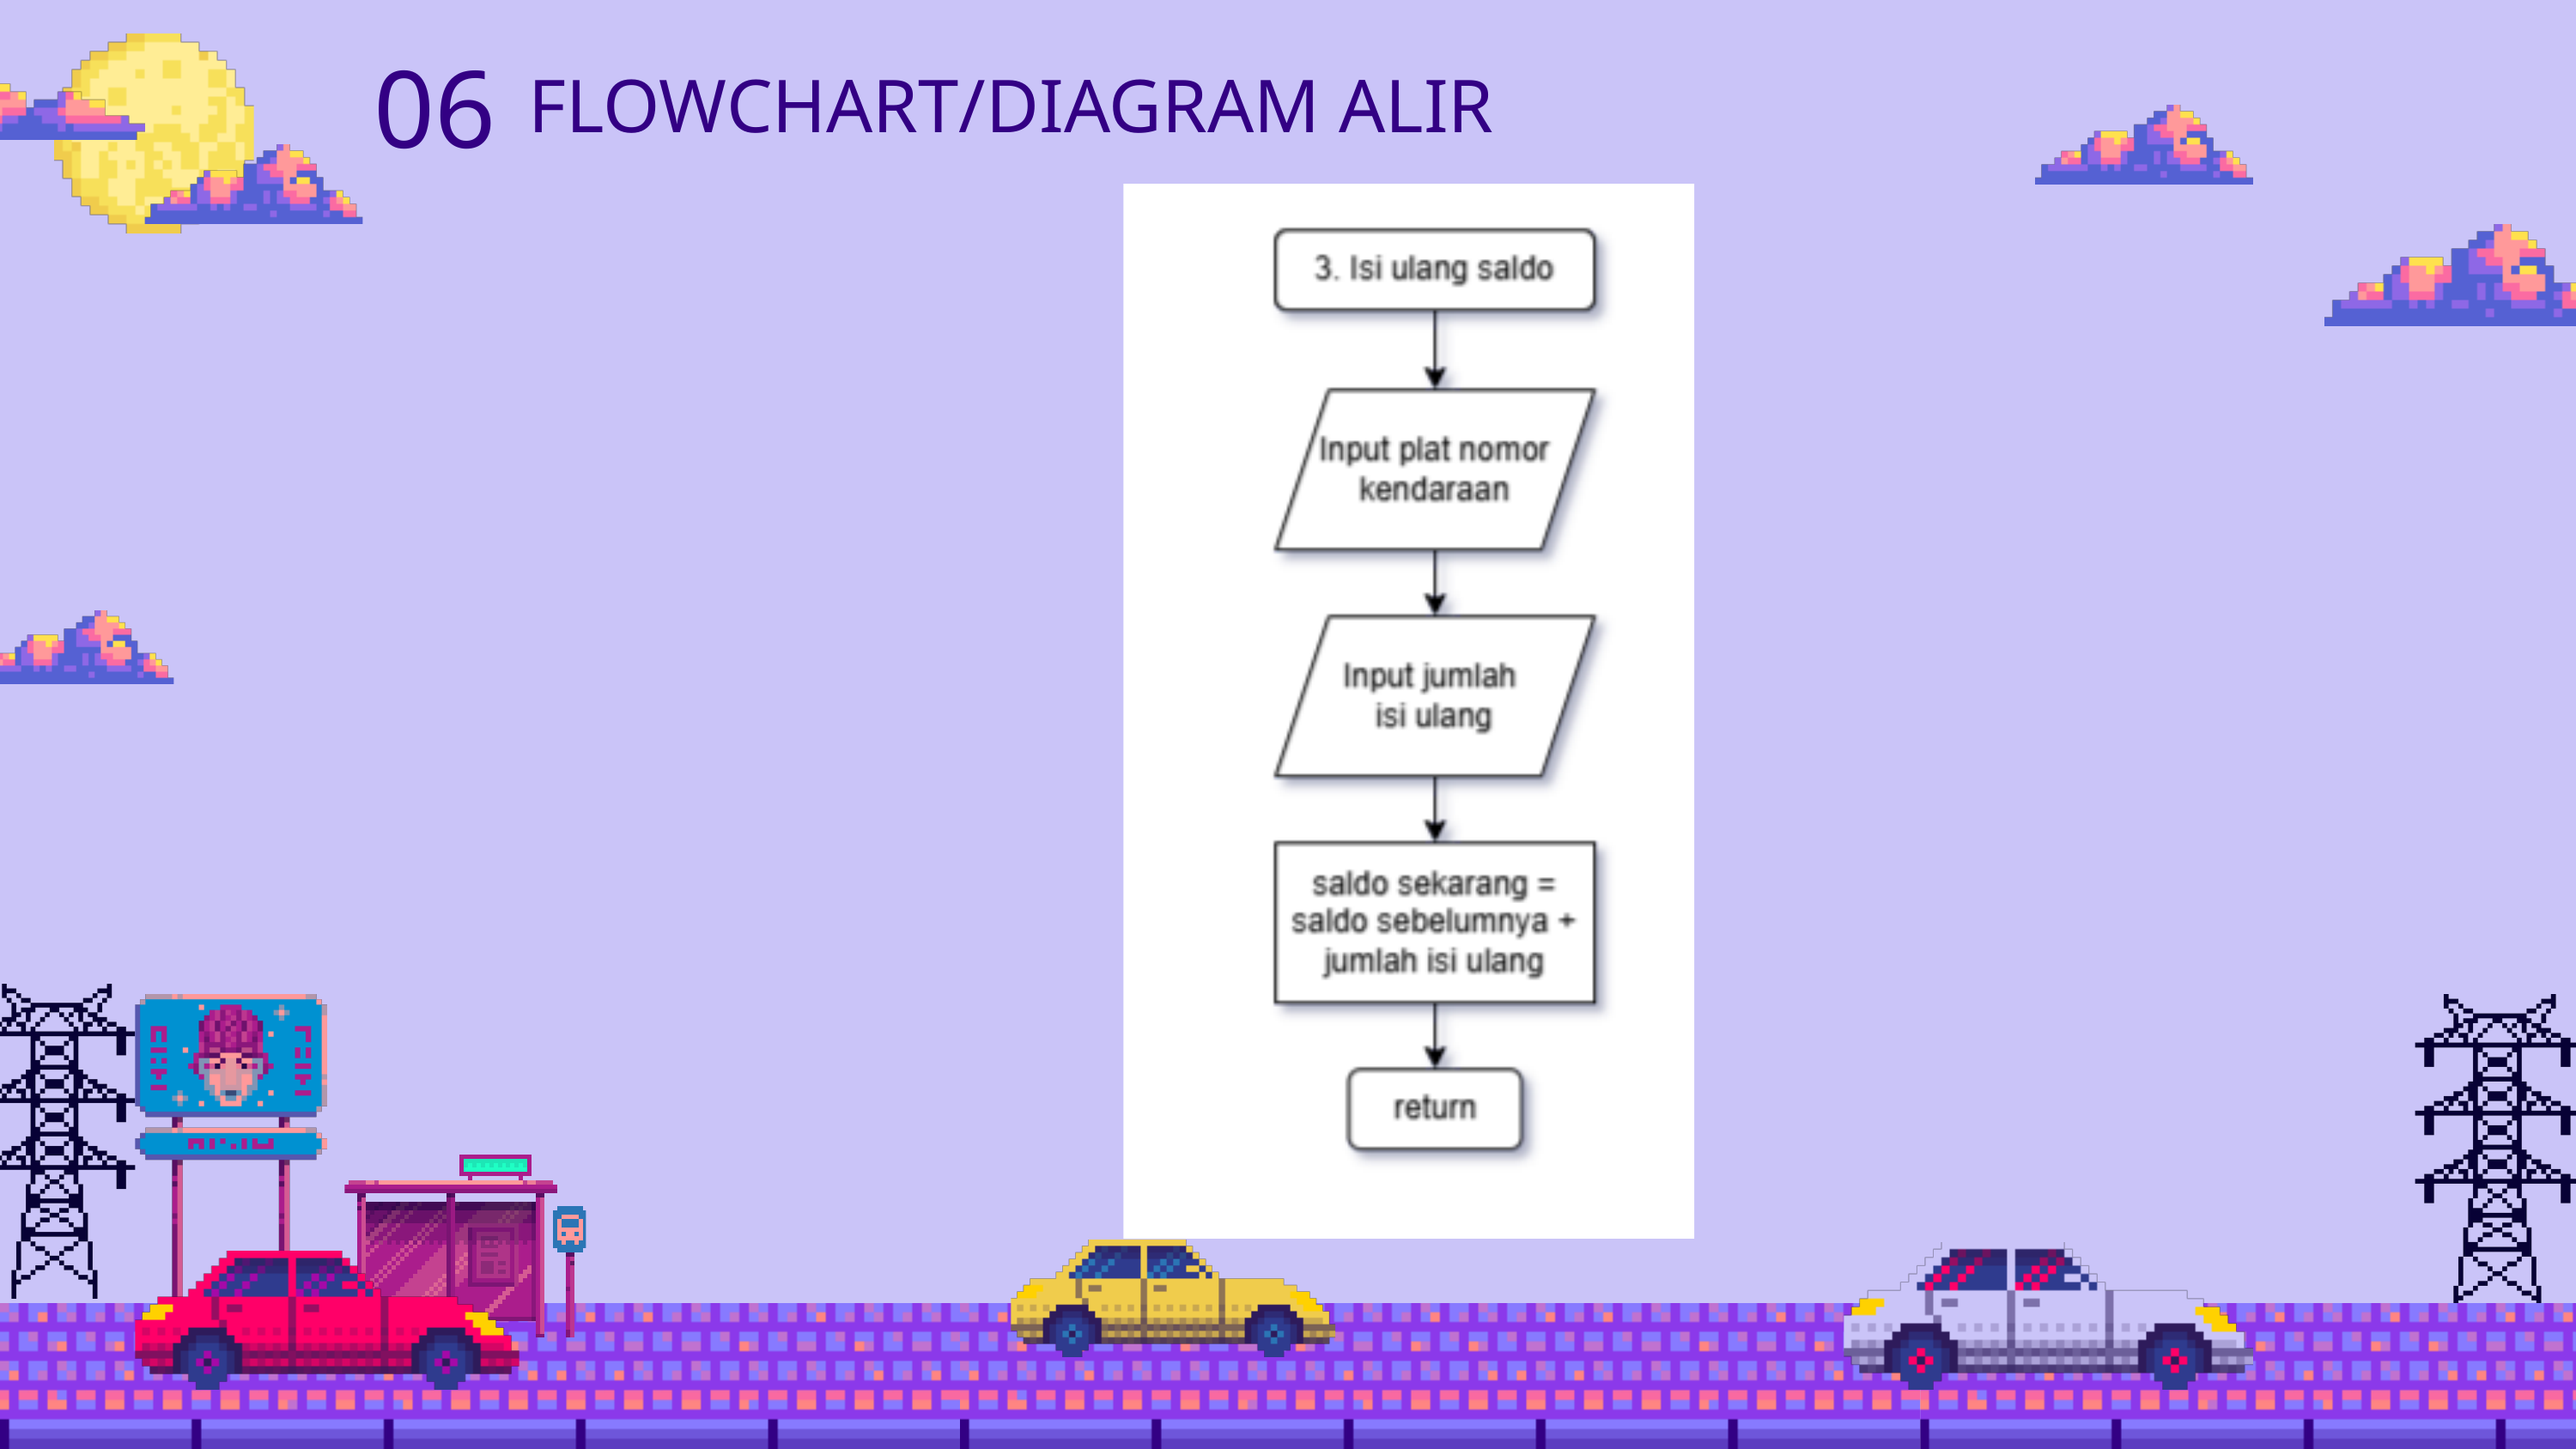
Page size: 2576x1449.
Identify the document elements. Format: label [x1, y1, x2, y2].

text_box [135, 994, 327, 1251]
text_box [326, 69, 1921, 197]
text_box [54, 33, 254, 233]
text_box [0, 1303, 1920, 1449]
text_box [344, 1155, 586, 1303]
text_box [2035, 105, 2253, 185]
text_box [0, 60, 145, 140]
text_box [2324, 224, 2576, 326]
text_box [1123, 207, 1695, 1239]
text_box [135, 1251, 519, 1303]
text_box [1920, 1303, 2576, 1449]
text_box [1844, 1242, 2253, 1303]
text_box [1011, 1240, 1336, 1303]
text_box [2415, 994, 2576, 1303]
text_box [144, 144, 363, 224]
text_box [0, 610, 174, 684]
text_box [0, 984, 136, 1299]
